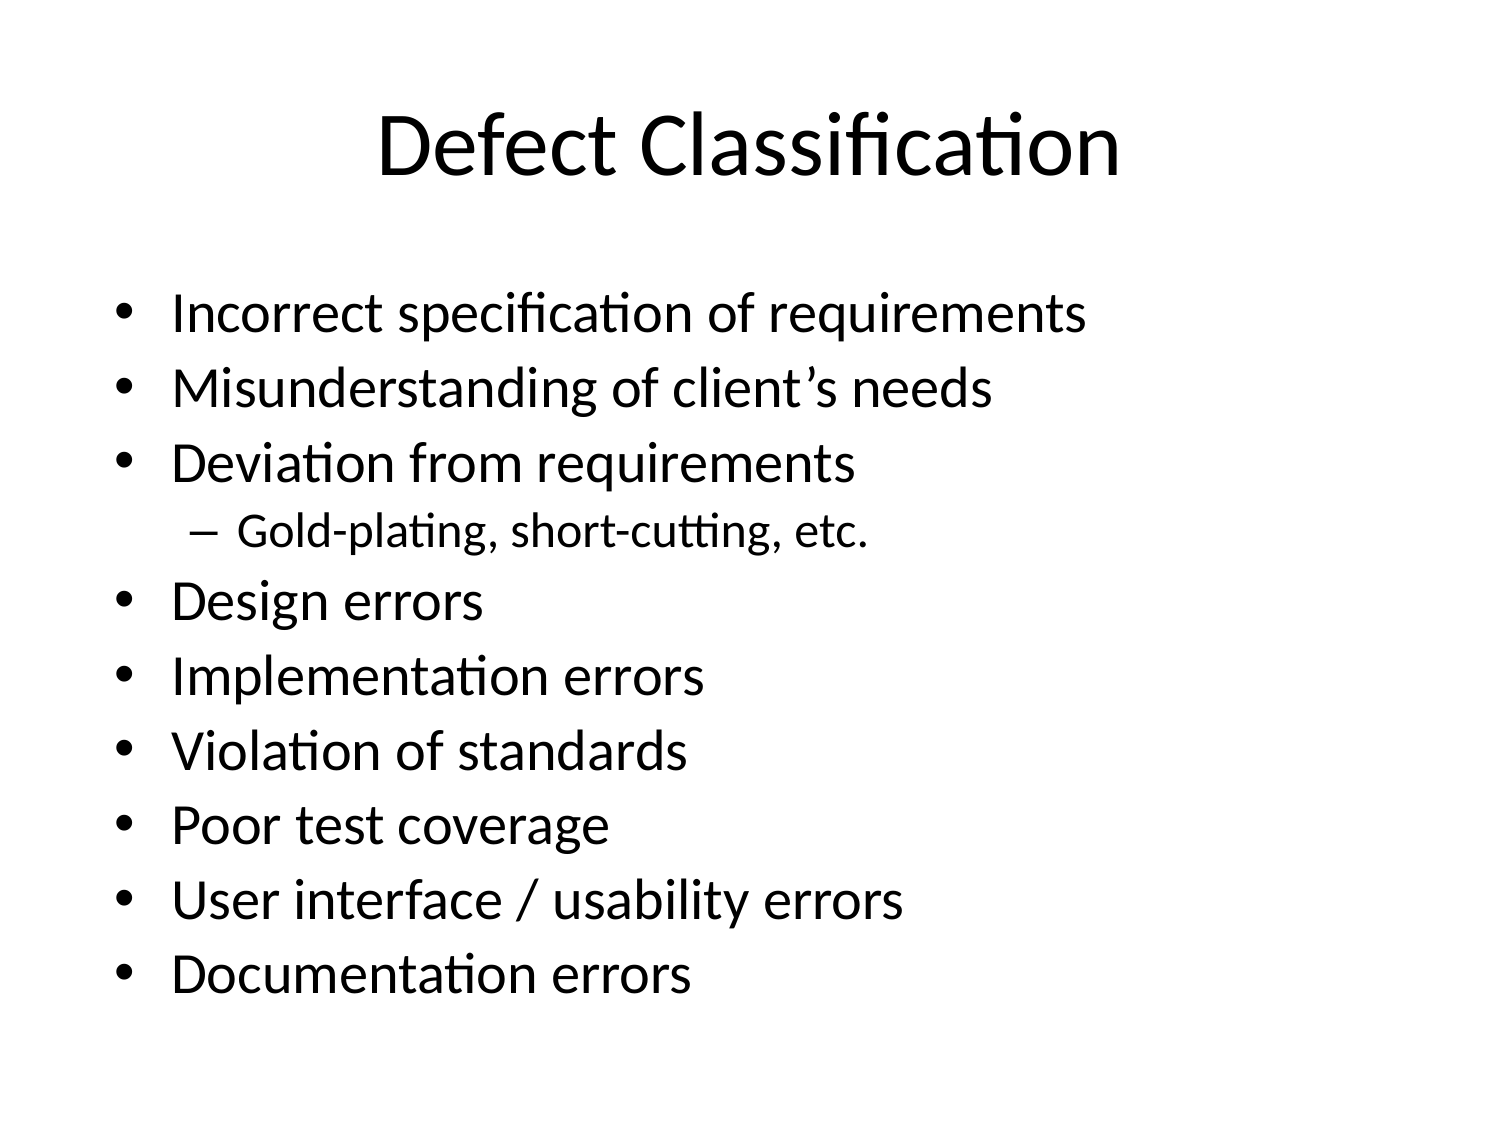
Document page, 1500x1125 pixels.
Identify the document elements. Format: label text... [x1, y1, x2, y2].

list Incorrect specification of requirements Misunderstanding of client’s needs Deviation from requirements Gold-plating, short-cutting, etc. Design errors Implementation errors Violation of standards Poor test coverage User interface / usability errors Documentation errors [99, 275, 1471, 1075]
title Defect Classification [75, 45, 1425, 233]
